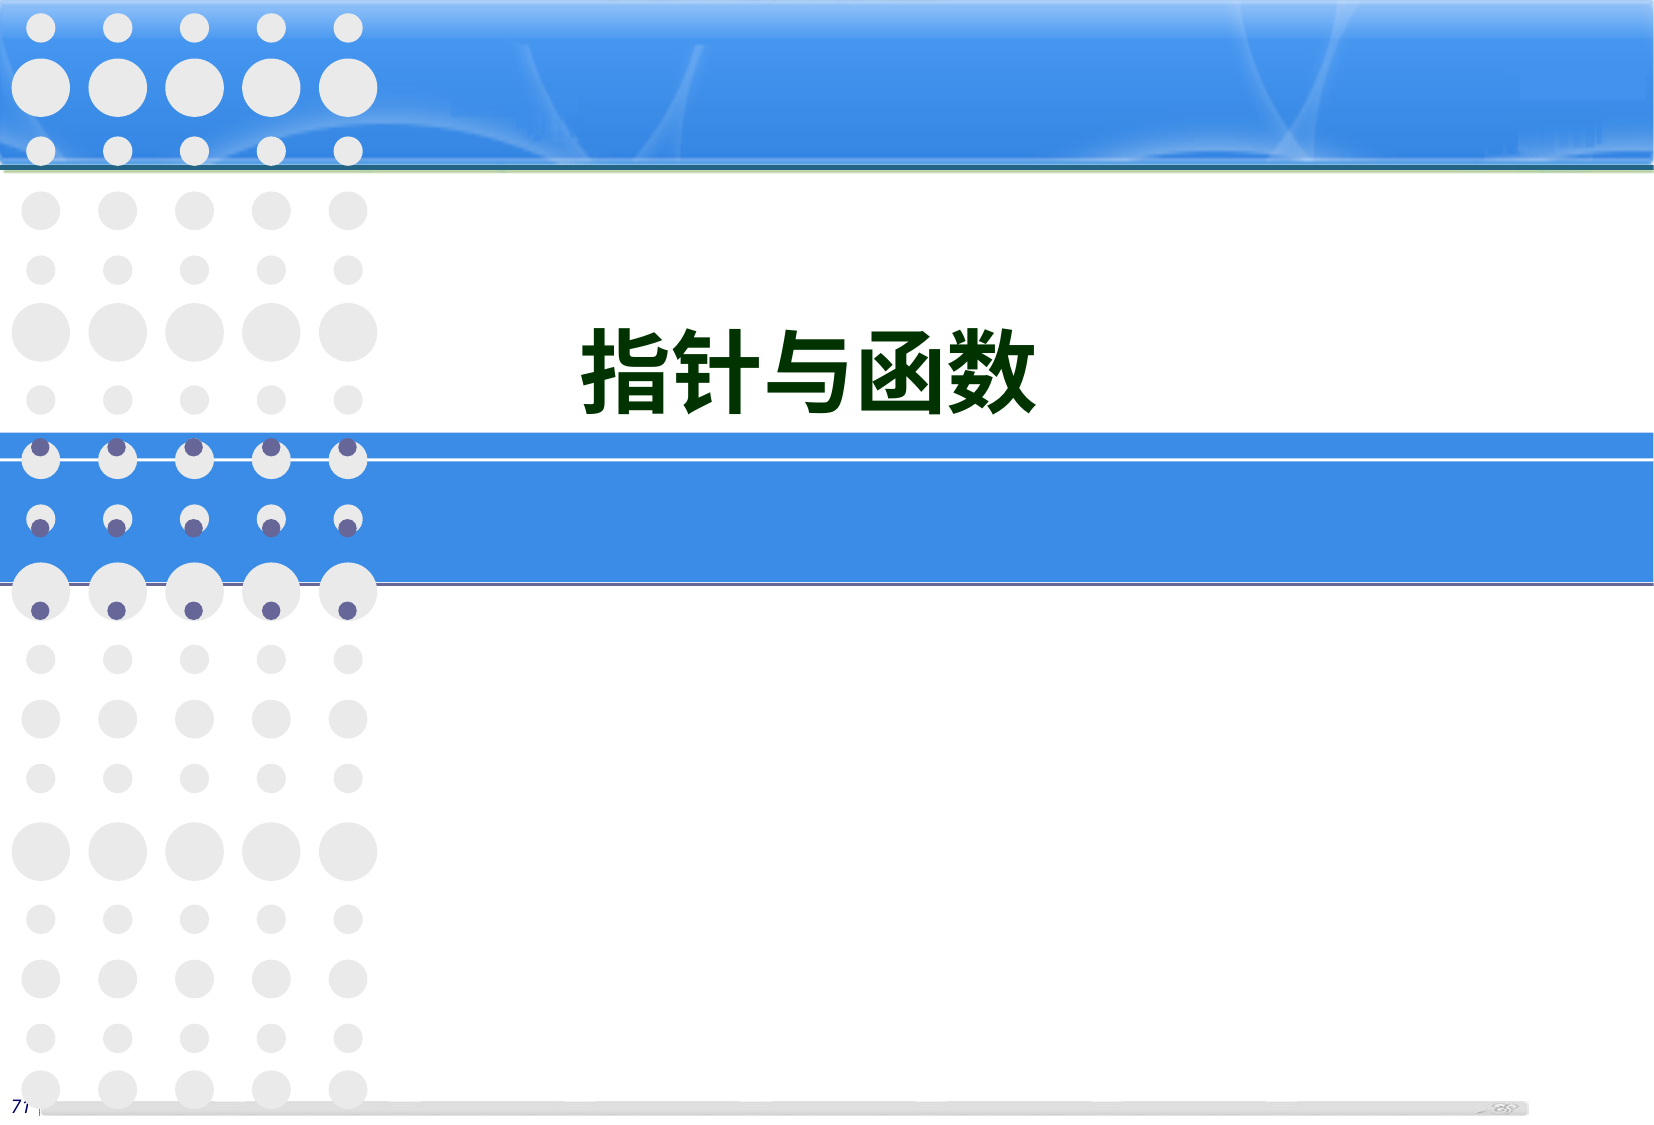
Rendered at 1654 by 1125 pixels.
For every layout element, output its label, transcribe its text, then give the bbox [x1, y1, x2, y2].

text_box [383, 432, 1654, 583]
text_box 指针与函数 [383, 328, 1241, 429]
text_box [11, 12, 378, 1110]
picture [39, 1101, 1529, 1116]
picture [0, 0, 1654, 165]
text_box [0, 432, 6, 583]
